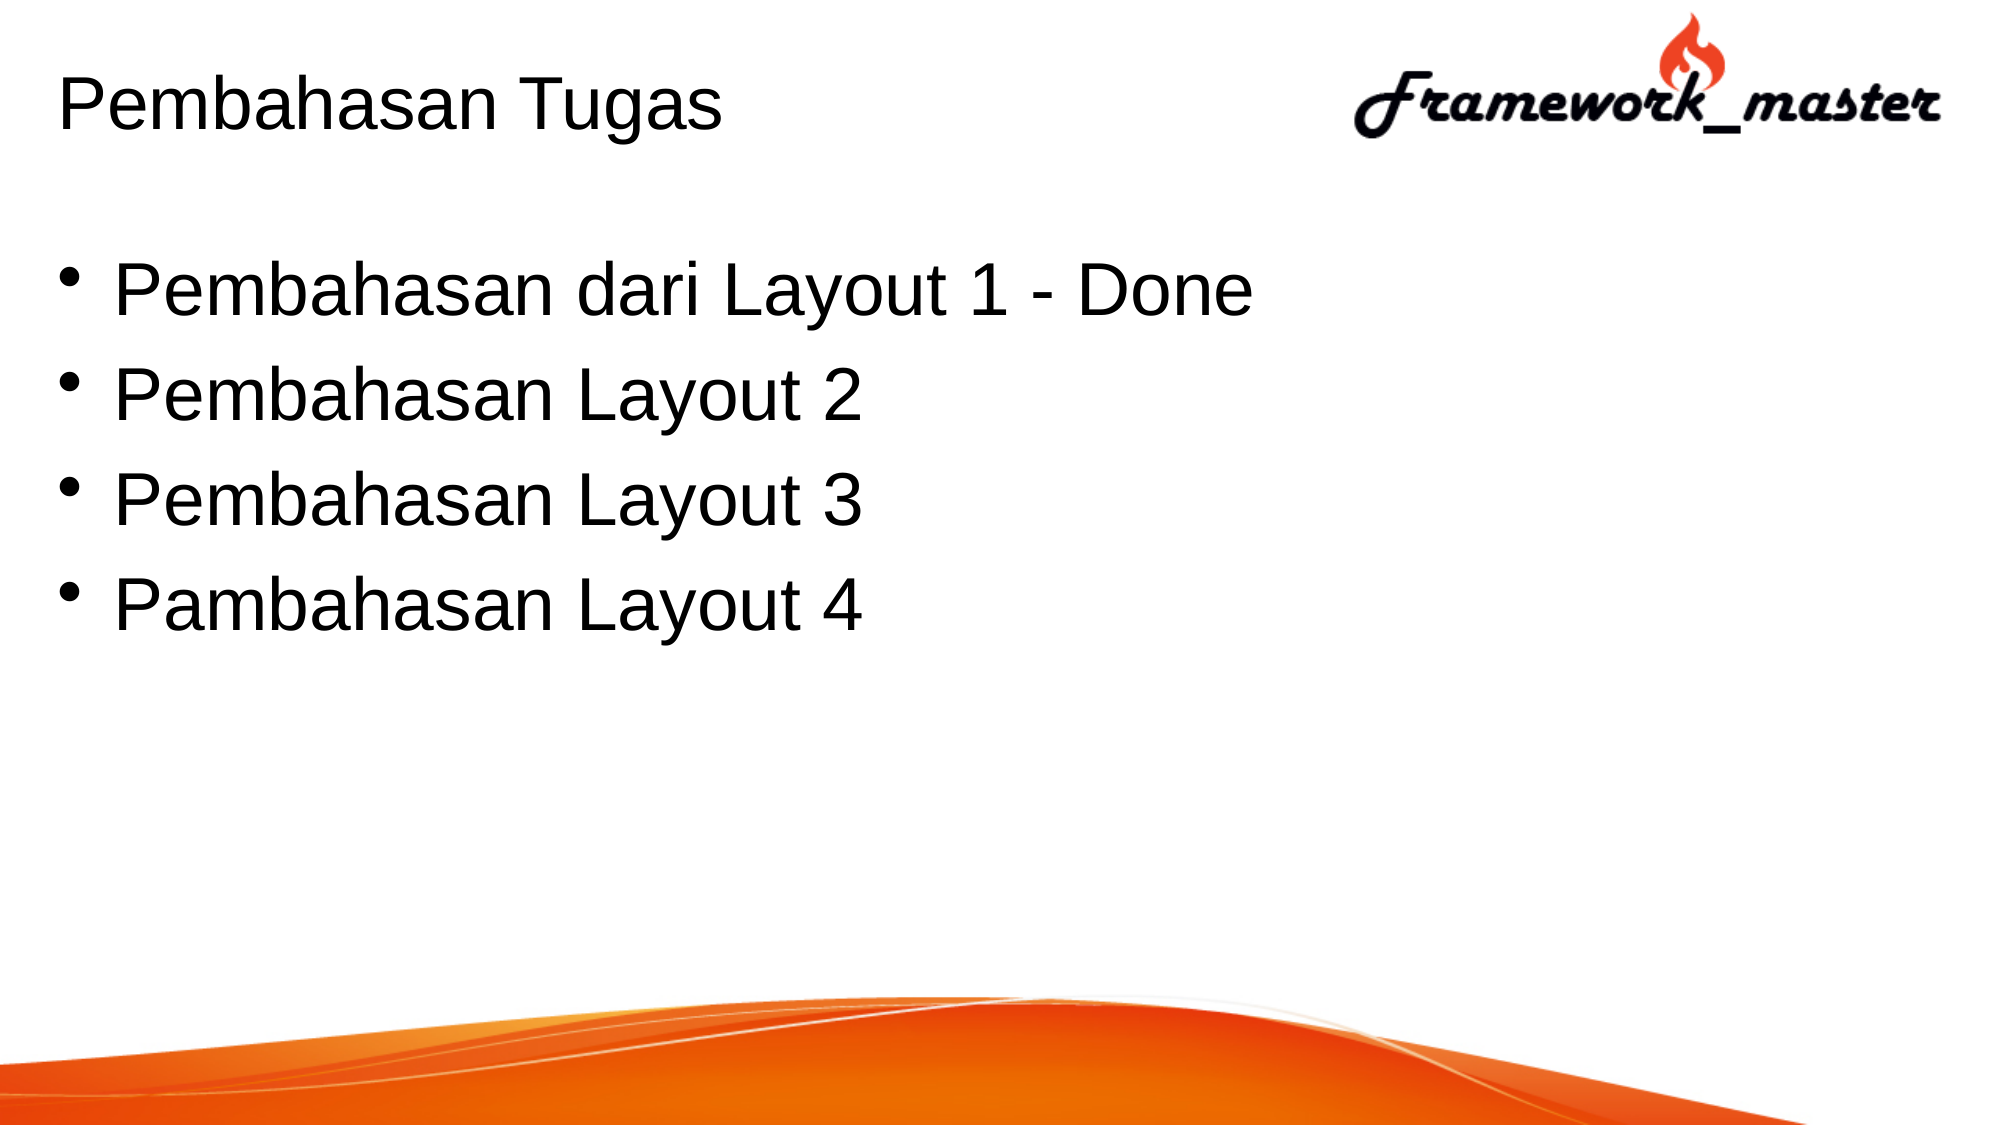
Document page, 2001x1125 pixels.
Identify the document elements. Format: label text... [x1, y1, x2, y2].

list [1350, 10, 1949, 148]
text_box Pembahasan dari Layout 1 - Done Pembahasan Layout 2 Pembahasan Layout 3 Pambahasan Layout 4 [42, 233, 1970, 1021]
title Pembahasan Tugas [42, 51, 1166, 149]
picture [0, 0, 2000, 1125]
